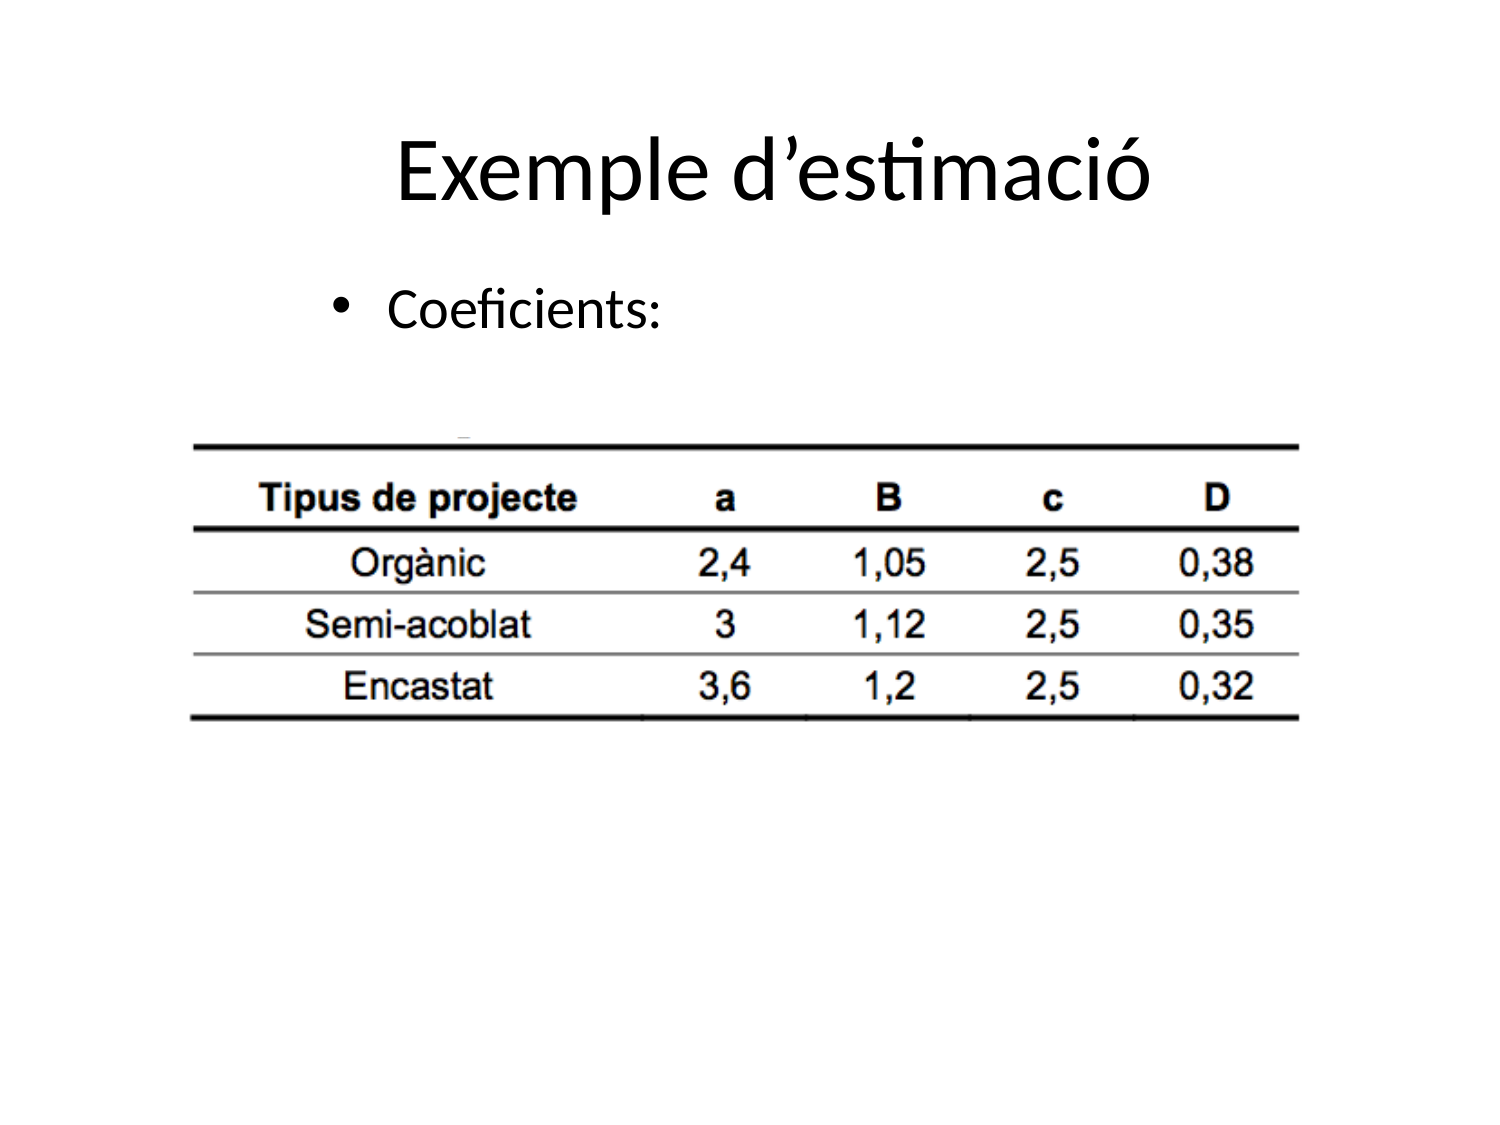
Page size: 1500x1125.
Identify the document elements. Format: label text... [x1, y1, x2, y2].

picture [174, 437, 1332, 738]
list Coeficients: [316, 262, 1426, 1005]
text_box Exemple d’estimació [99, 70, 1450, 258]
